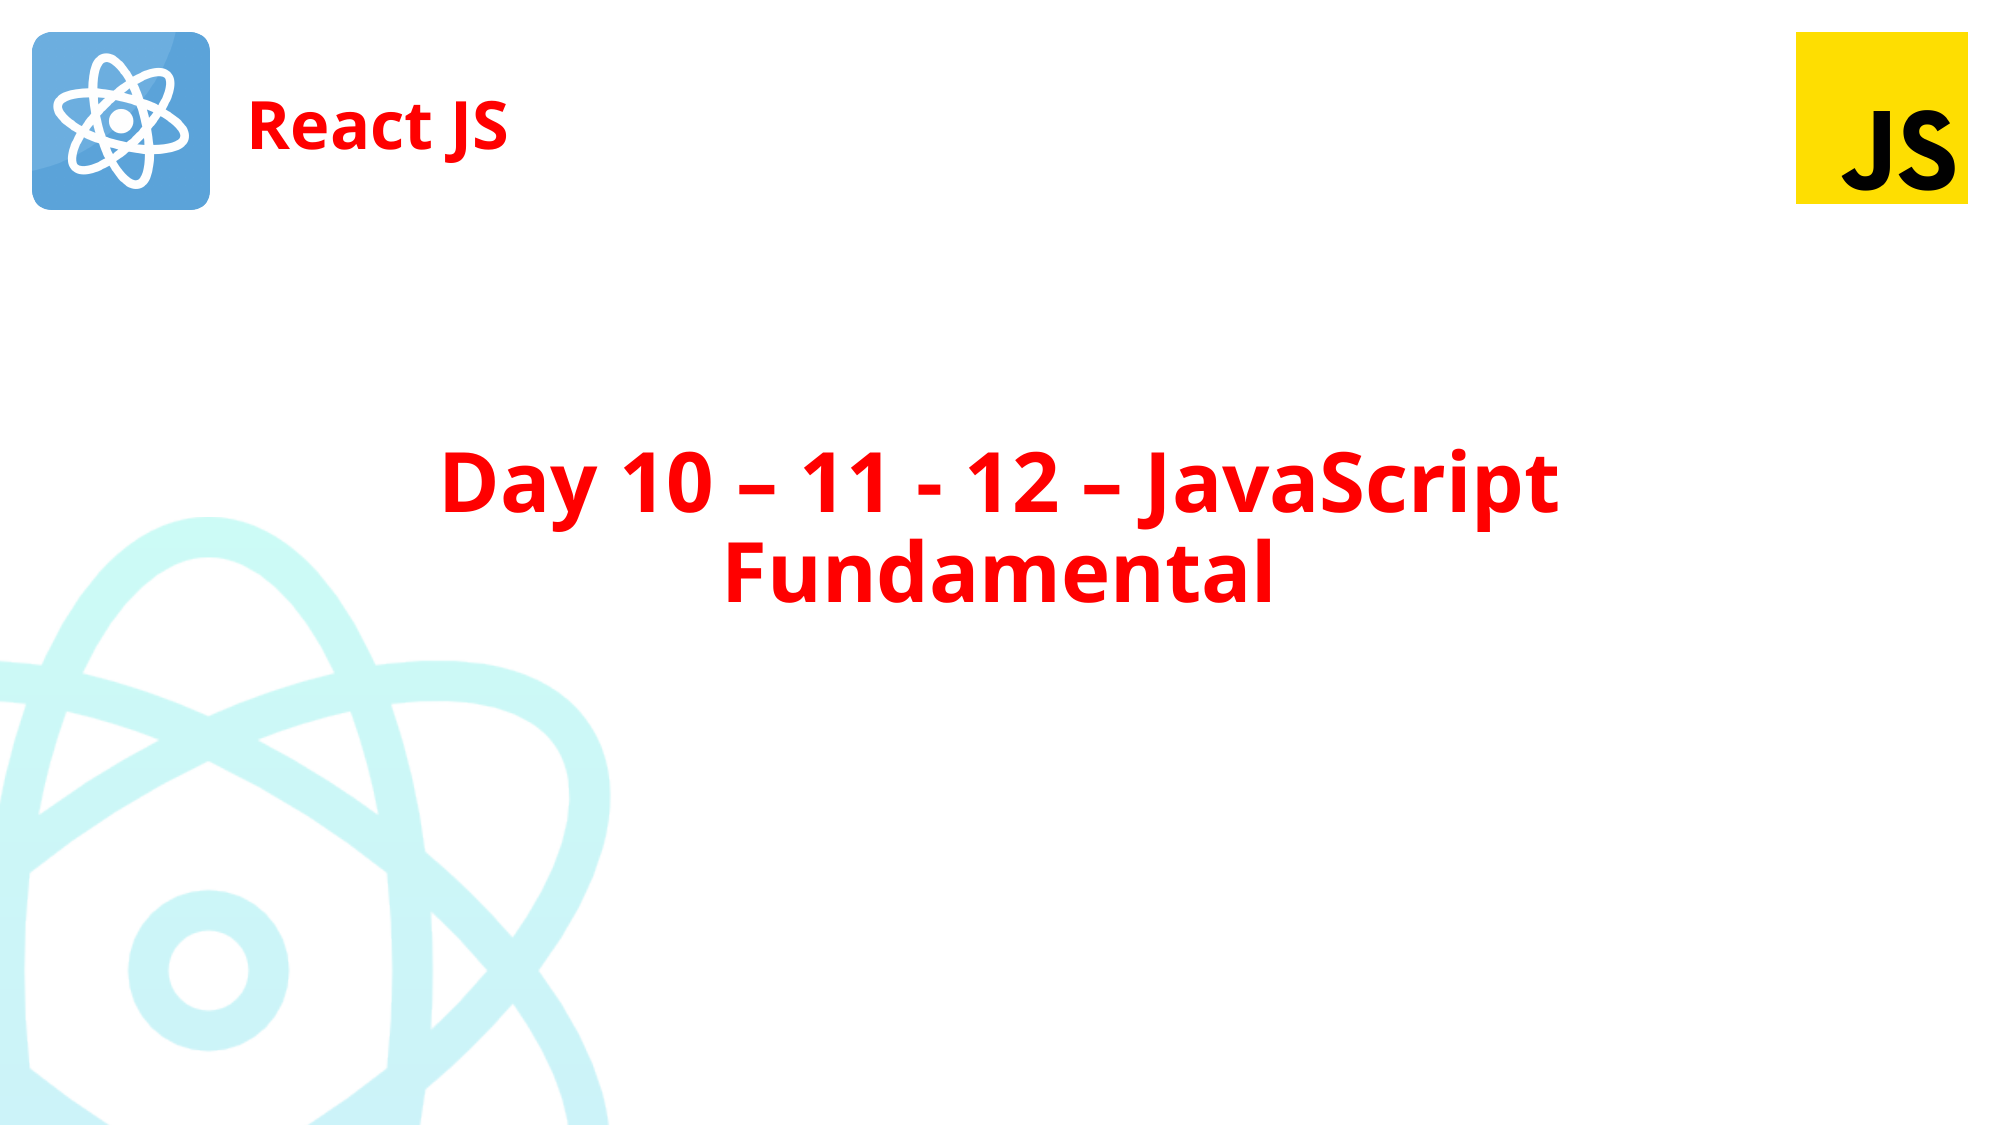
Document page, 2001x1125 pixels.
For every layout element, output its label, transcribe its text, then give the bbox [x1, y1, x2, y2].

picture [1796, 32, 1968, 204]
picture [32, 32, 210, 210]
title Day 10 – 11 - 12 – JavaScript Fundamental [249, 497, 1750, 628]
